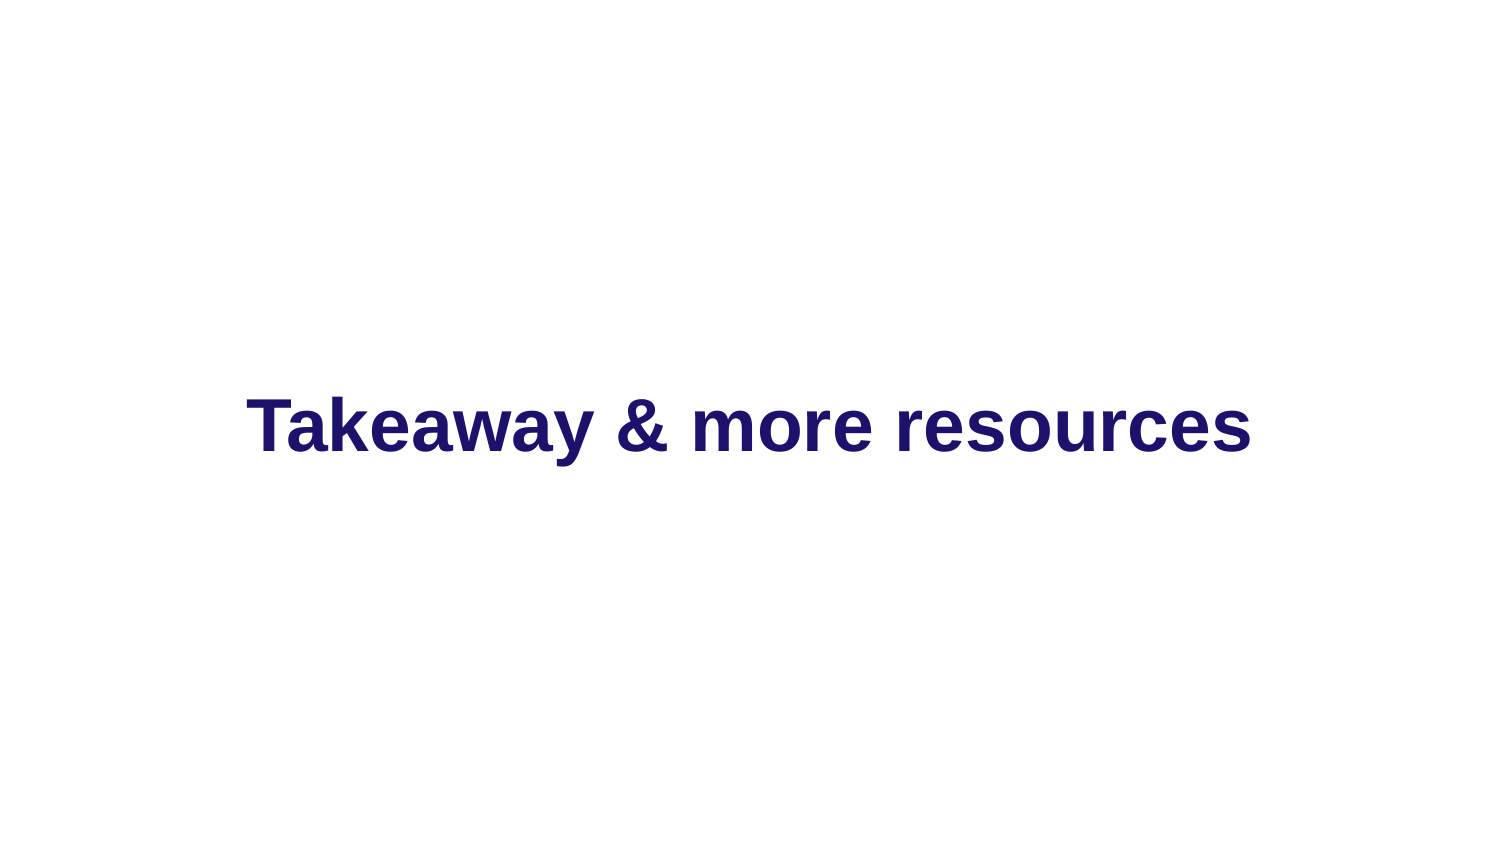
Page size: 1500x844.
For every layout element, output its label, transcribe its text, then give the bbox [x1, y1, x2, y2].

title Takeaway & more resources [51, 352, 1449, 491]
